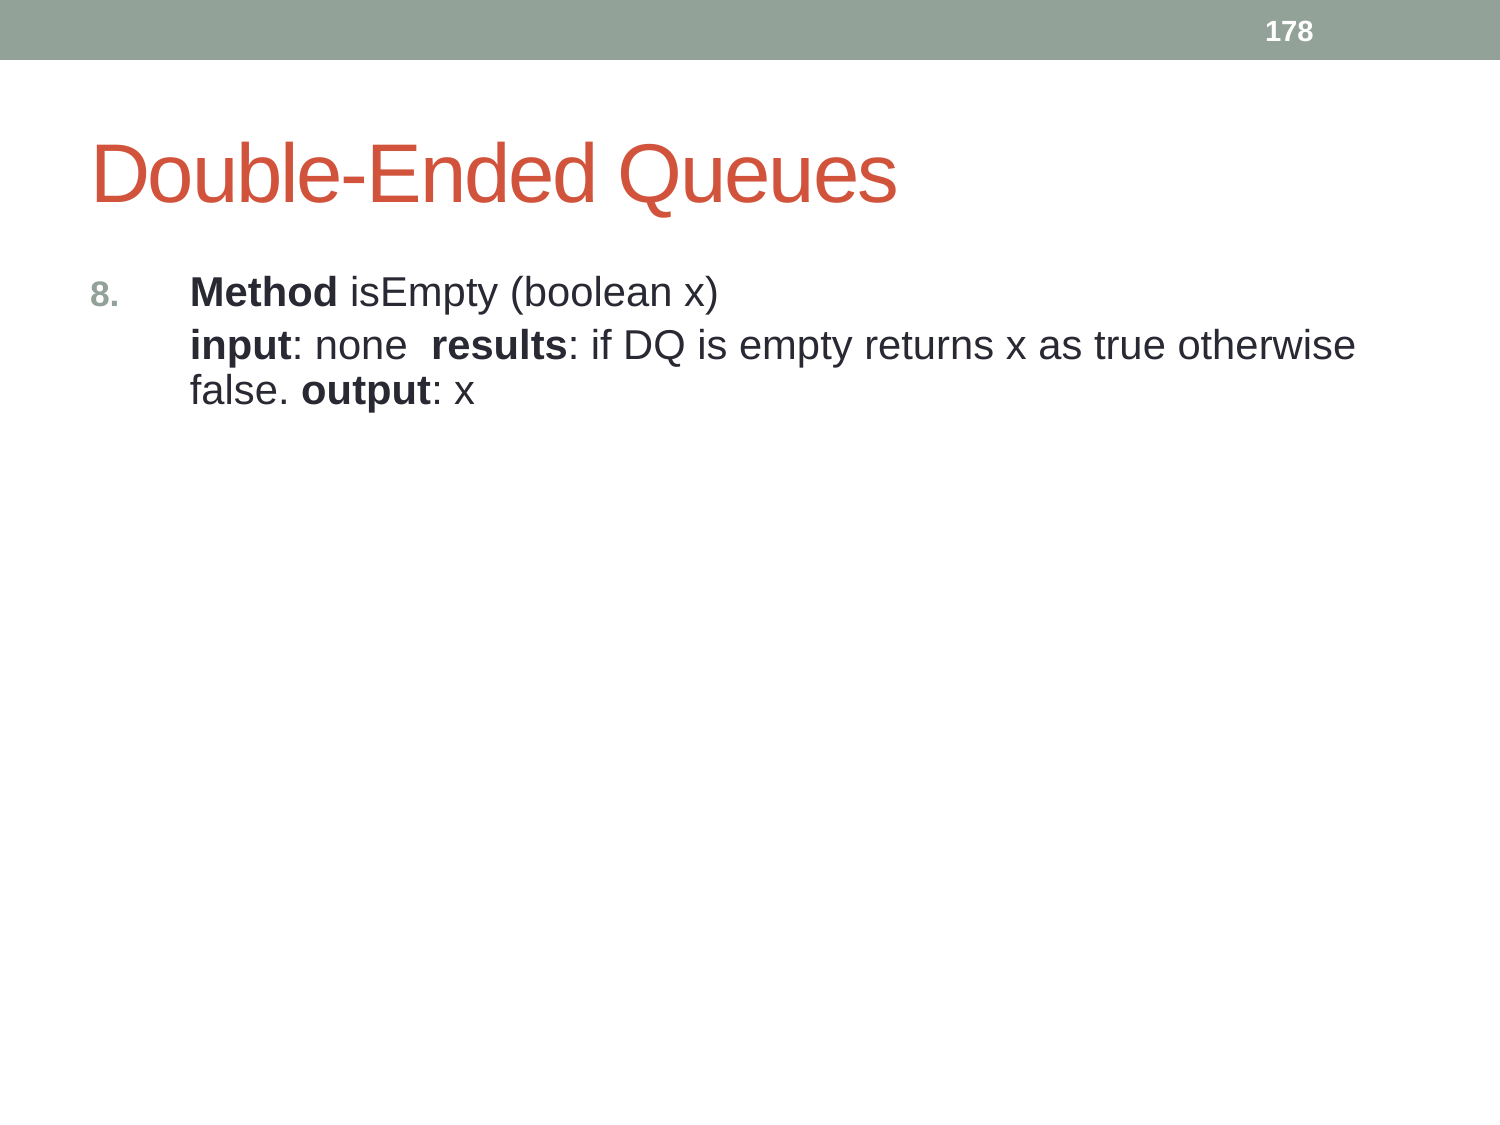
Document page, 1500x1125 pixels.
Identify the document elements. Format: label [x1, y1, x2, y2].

title [75, 87, 1425, 250]
list [75, 262, 1425, 1063]
slide_number [1250, 3, 1425, 57]
